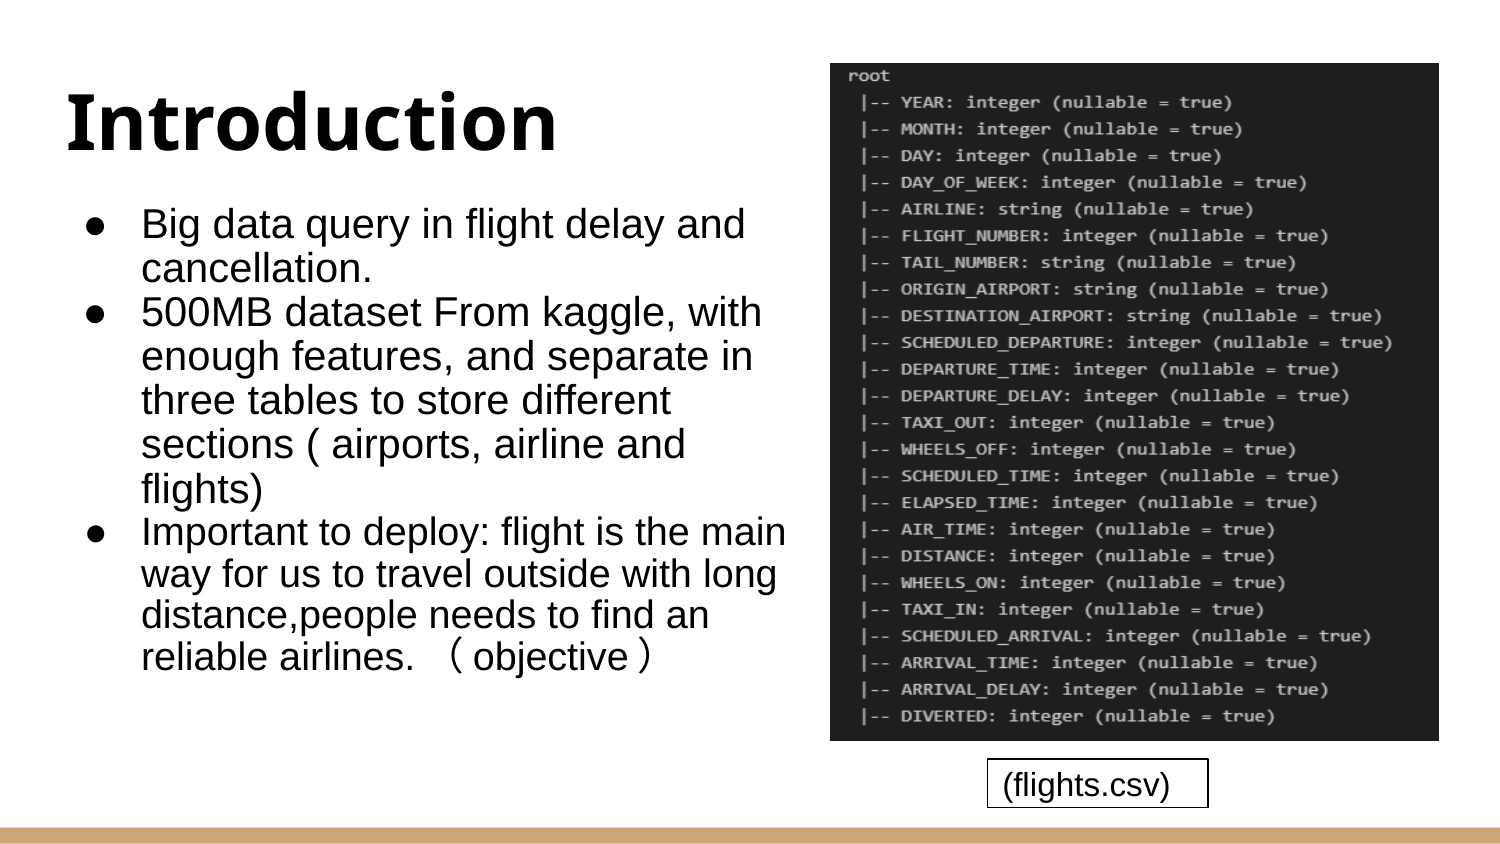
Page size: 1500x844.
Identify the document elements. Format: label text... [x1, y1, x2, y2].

title Introduction [51, 51, 1449, 189]
list Big data query in flight delay and cancellation. 500MB dataset From kaggle, with enough features, and separate in three tables to store different sections ( airports, airline and flights) Important to deploy: flight is the main way for us to travel outside with long distance,people needs to find an reliable airlines.（objective） [51, 188, 805, 752]
picture [830, 63, 1439, 741]
text_box (flights.csv) [987, 758, 1209, 808]
